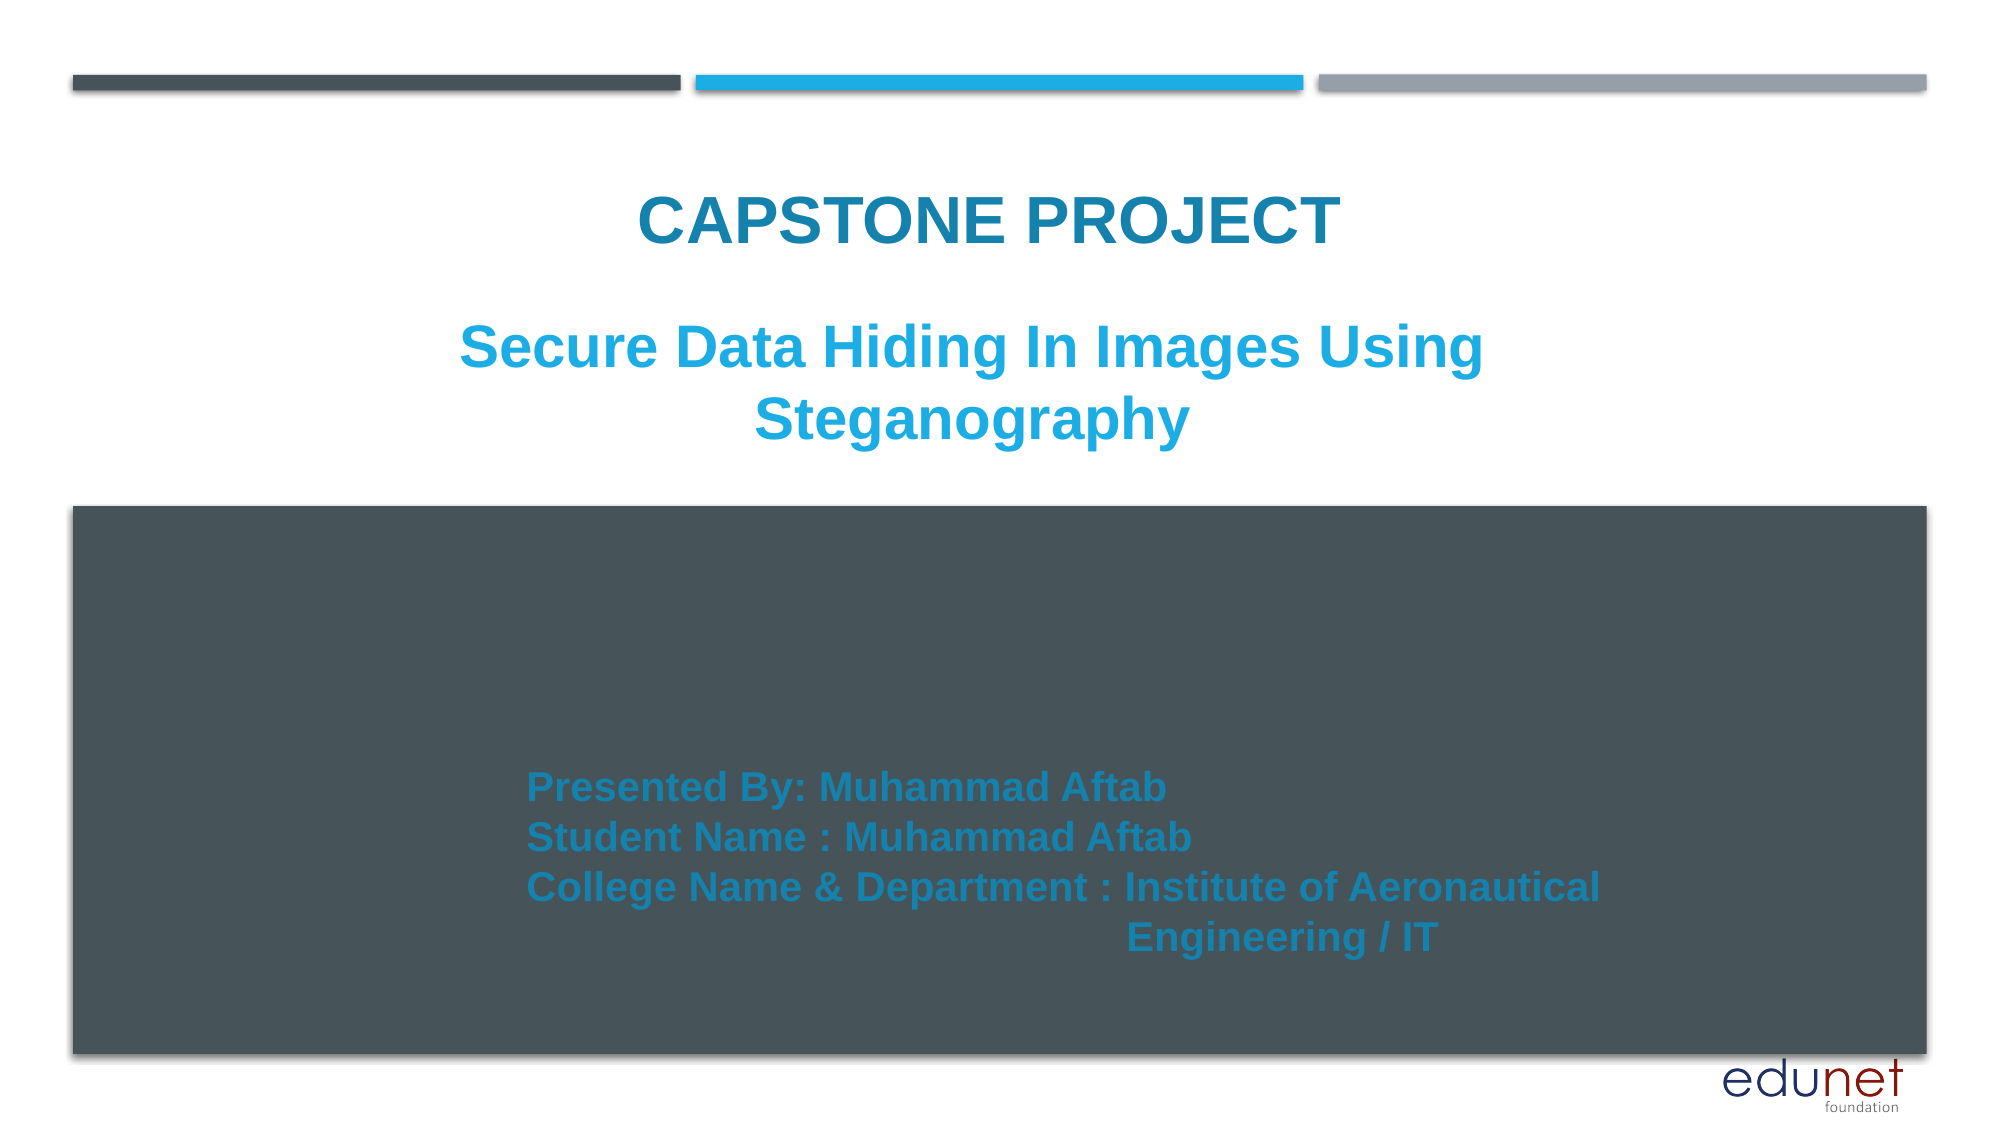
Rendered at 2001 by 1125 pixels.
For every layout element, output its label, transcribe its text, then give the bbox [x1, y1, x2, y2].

text_box Presented By: Muhammad Aftab Student Name : Muhammad Aftab College Name & Department : Institute of Aeronautical Engineering / IT [511, 752, 1821, 1018]
title Secure Data Hiding In Images Using Steganography [222, 298, 1723, 460]
picture [1719, 1056, 1905, 1116]
text_box CAPSTONE PROJECT [0, 169, 2000, 265]
